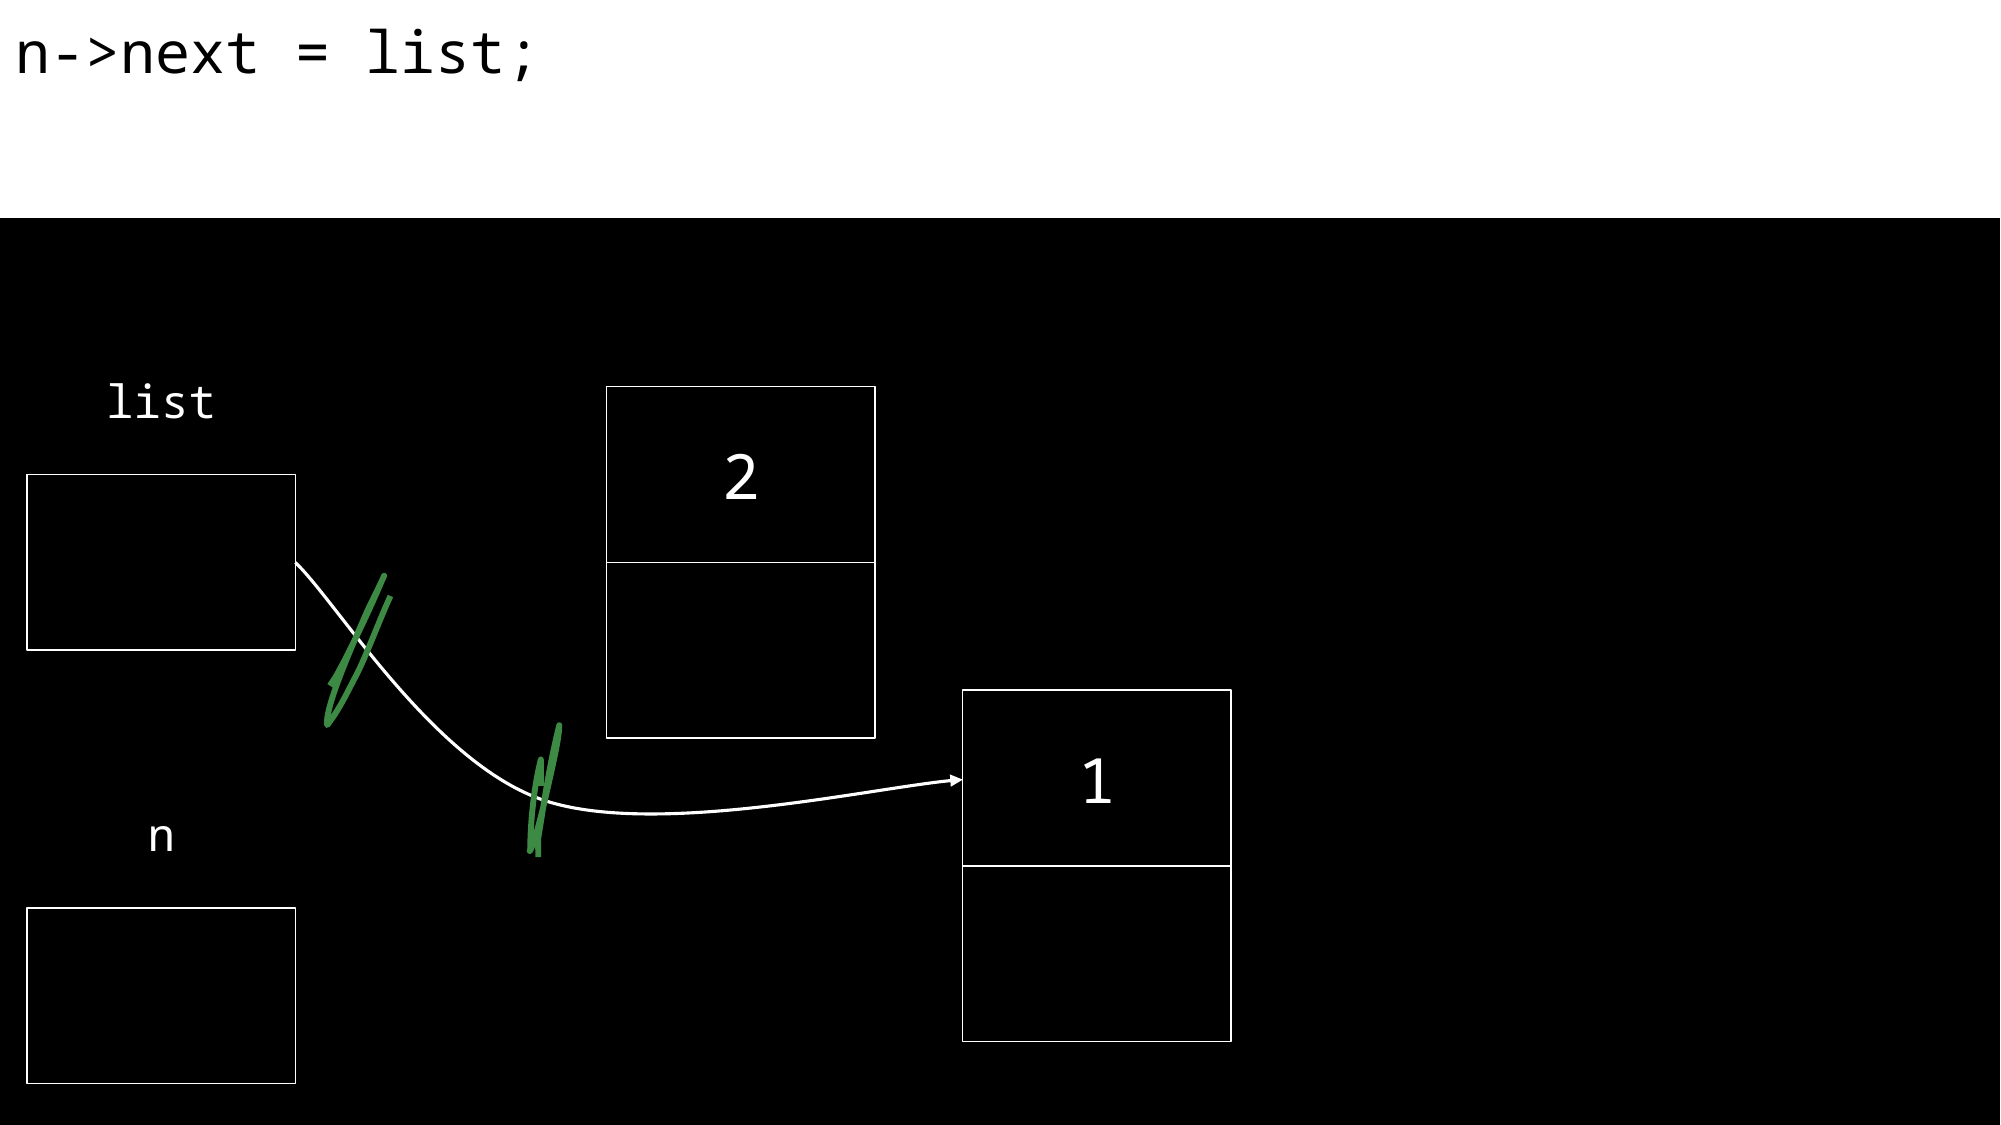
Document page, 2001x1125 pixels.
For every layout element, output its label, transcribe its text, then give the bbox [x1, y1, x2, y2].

text_box [26, 474, 296, 651]
title n->next = list; [0, 0, 2000, 218]
text_box [606, 562, 876, 739]
text_box list [67, 357, 256, 446]
text_box [527, 723, 562, 858]
text_box [324, 573, 393, 728]
text_box [358, 590, 963, 815]
text_box [962, 865, 1232, 1042]
text_box n [67, 790, 256, 879]
text_box [26, 907, 296, 1084]
text_box [295, 562, 375, 634]
text_box 2 [606, 386, 876, 562]
text_box 1 [962, 690, 1232, 865]
